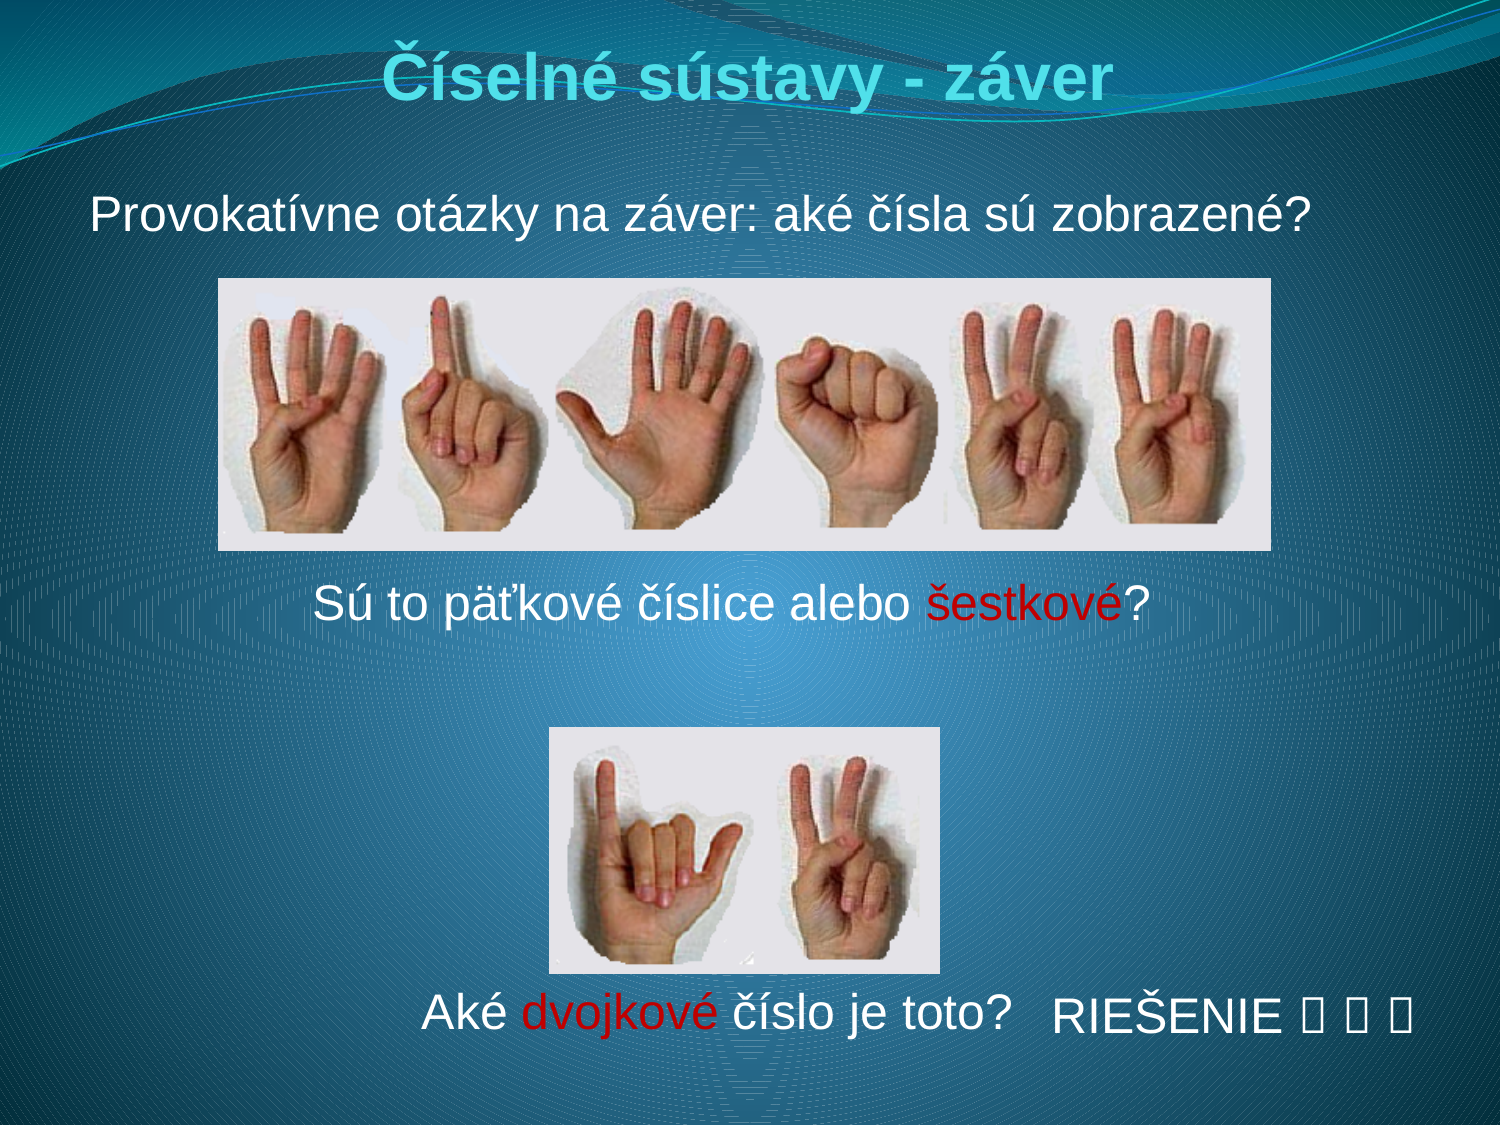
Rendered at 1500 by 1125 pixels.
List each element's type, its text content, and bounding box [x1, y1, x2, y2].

text_box [64, 149, 1500, 776]
text_box Provokatívne otázky na záver: aké čísla sú zobrazené? [89, 174, 1424, 291]
picture [218, 278, 1272, 551]
text_box Sú to päťkové číslice alebo šestkové? [312, 563, 1176, 680]
text_box Aké dvojkové číslo je toto? [421, 972, 1057, 1090]
title Číselné sústavy - záver [0, 0, 1500, 114]
picture [548, 727, 941, 974]
text_box RIEŠENIE    [1051, 975, 1500, 1093]
